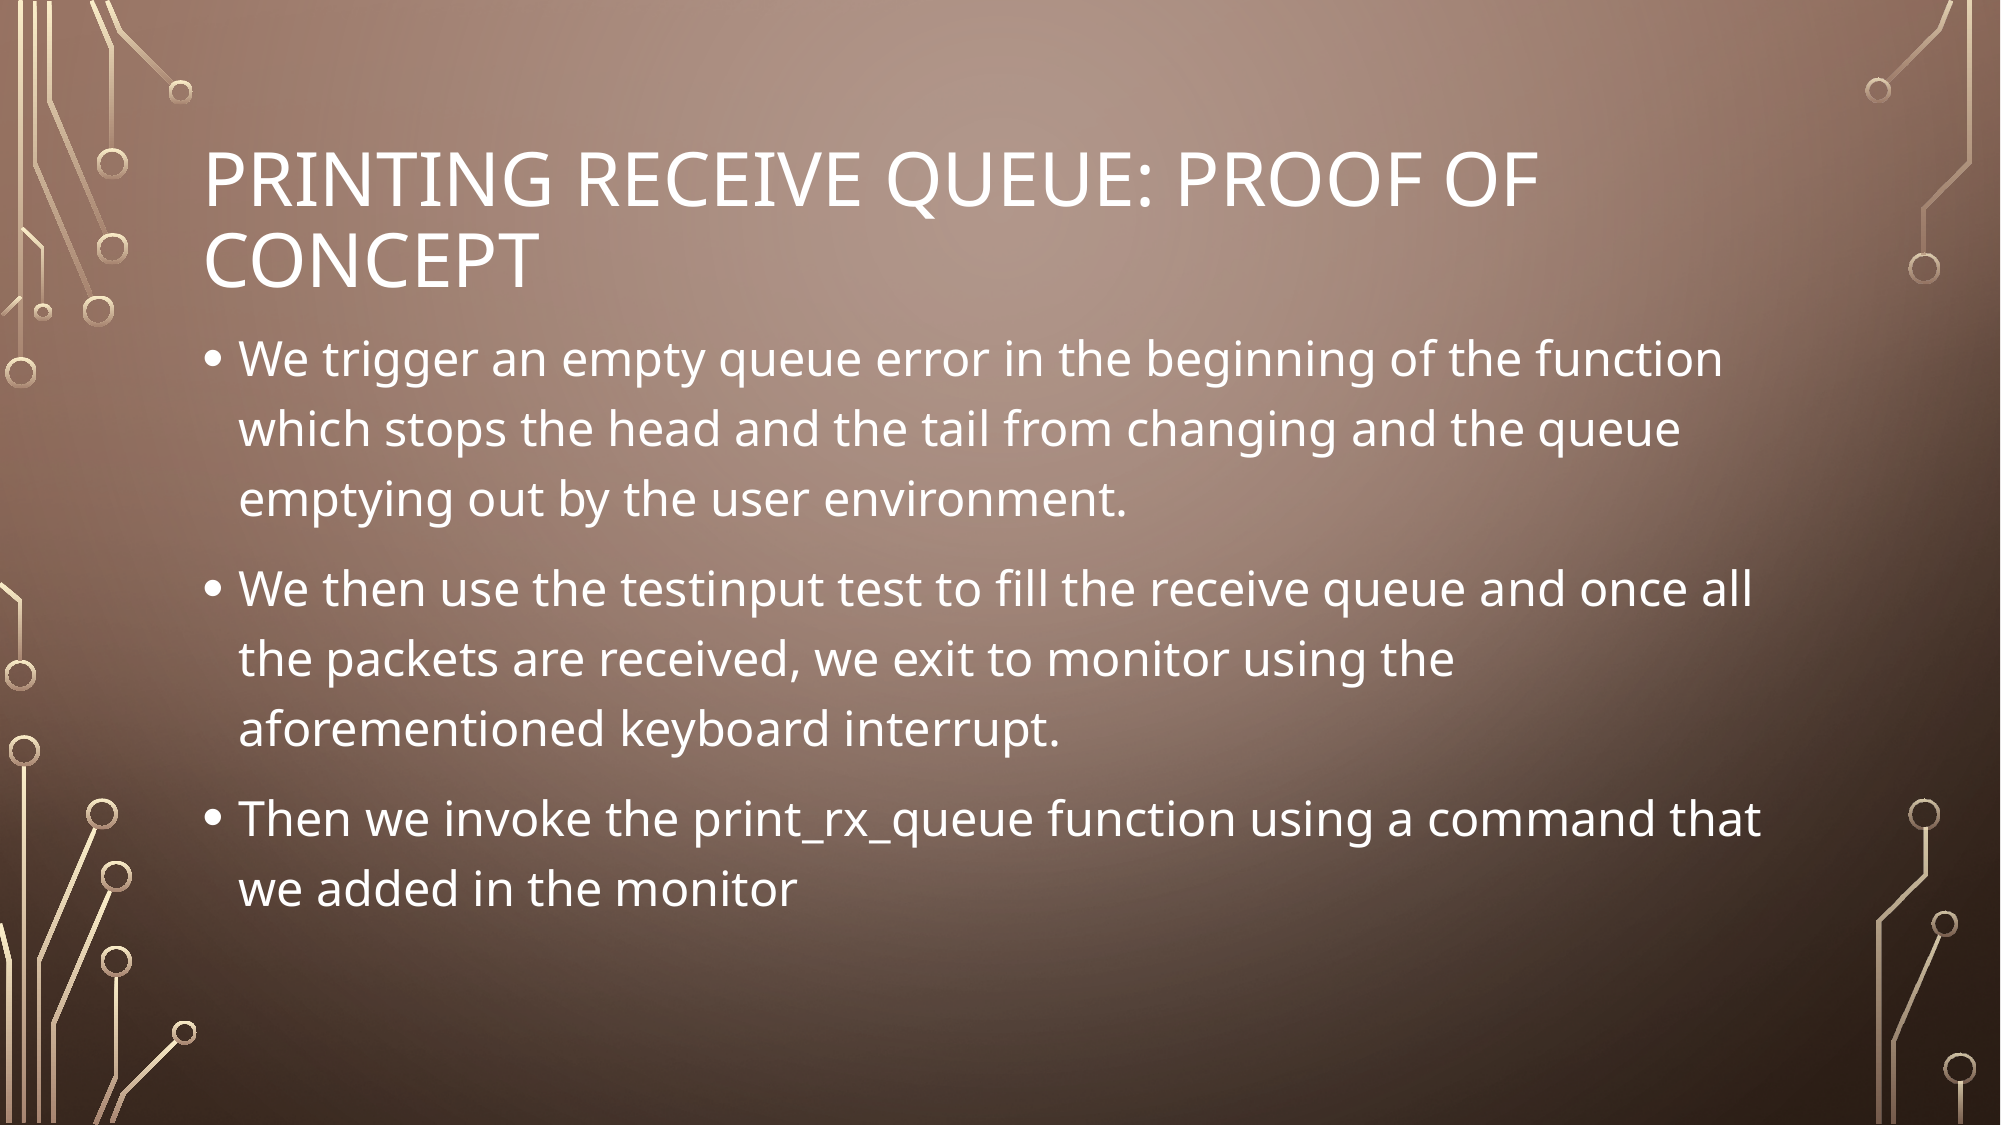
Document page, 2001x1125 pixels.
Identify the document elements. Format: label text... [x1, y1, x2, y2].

list We trigger an empty queue error in the beginning of the function which stops the head and the tail from changing and the queue emptying out by the user environment. We then use the testinput test to fill the receive queue and once all the packets are received, we exit to monitor using the aforementioned keyboard interrupt. Then we invoke the print_rx_queue function using a command that we added in the monitor [187, 309, 1813, 926]
title Printing receive queue: proof of concept [187, 101, 1813, 309]
